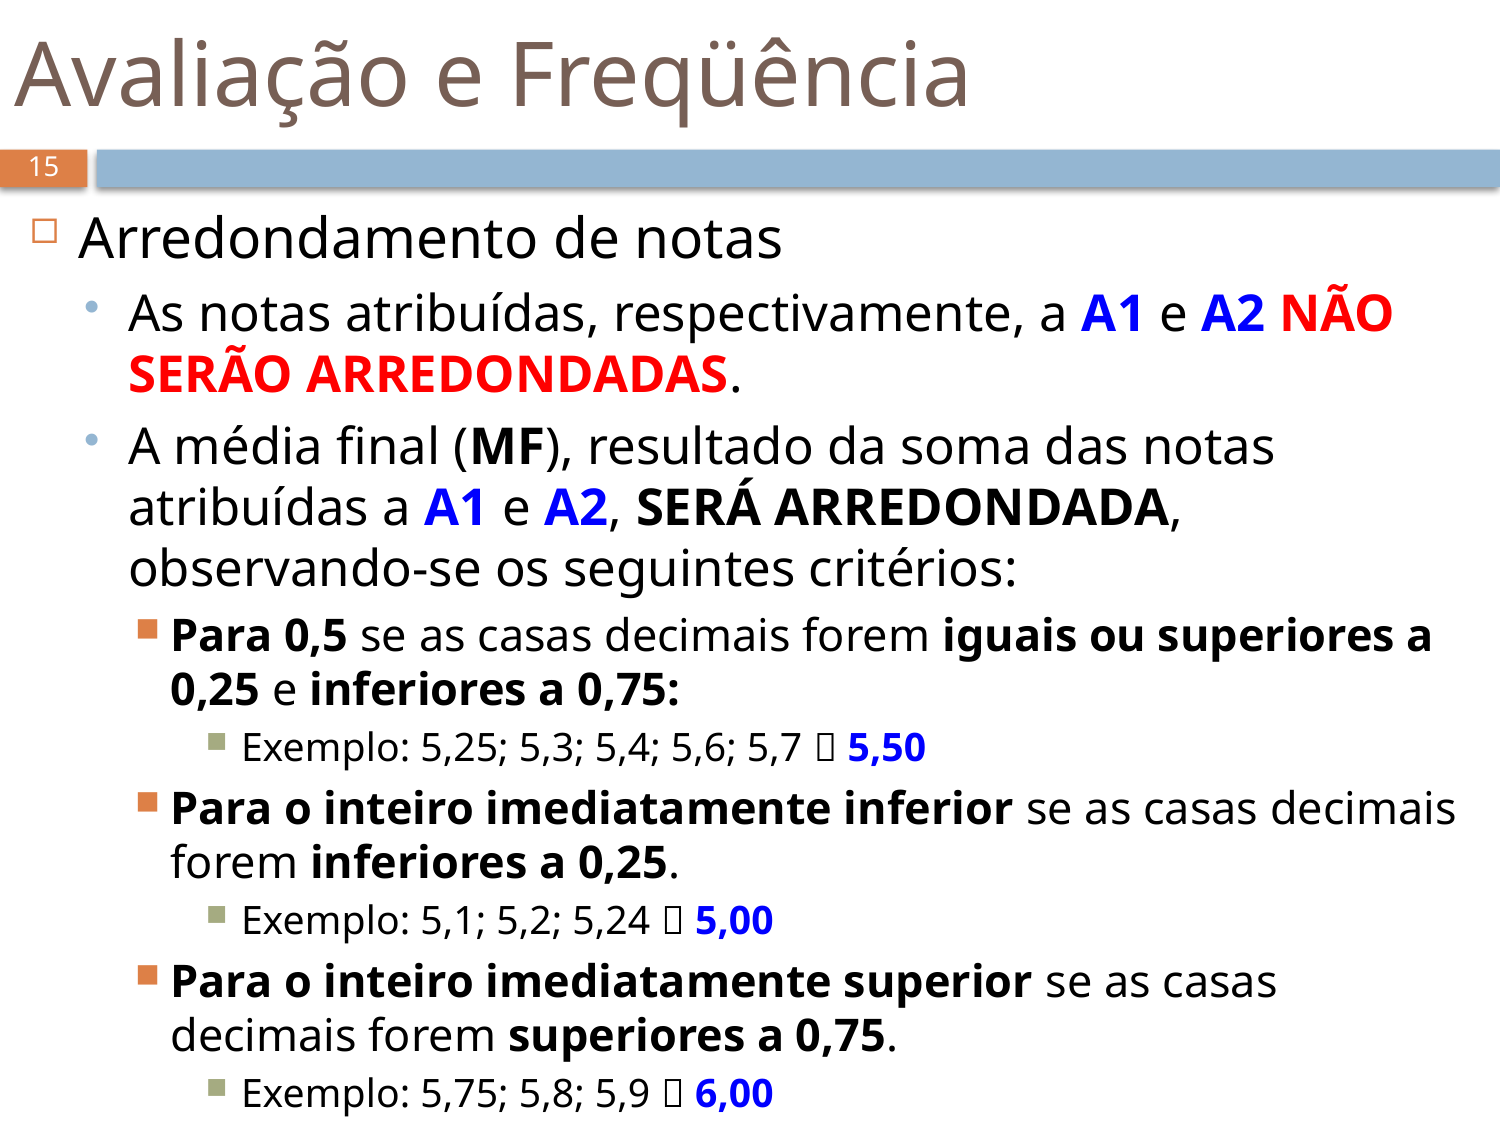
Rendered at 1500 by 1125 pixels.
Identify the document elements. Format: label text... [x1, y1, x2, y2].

title Avaliação e Freqüência [0, 0, 1500, 142]
list Arredondamento de notas As notas atribuídas, respectivamente, a A1 e A2 NÃO SERÃO ARREDONDADAS. A média final (MF), resultado da soma das notas atribuídas a A1 e A2, SERÁ ARREDONDADA, observando-se os seguintes critérios: Para 0,5 se as casas decimais forem iguais ou superiores a 0,25 e inferiores a 0,75: Exemplo: 5,25; 5,3; 5,4; 5,6; 5,7  5,50 Para o inteiro imediatamente inferior se as casas decimais forem inferiores a 0,25. Exemplo: 5,1; 5,2; 5,24  5,00 Para o inteiro imediatamente superior se as casas decimais forem superiores a 0,75. Exemplo: 5,75; 5,8; 5,9  6,00 [0, 194, 1500, 1125]
slide_number 15 [0, 141, 88, 195]
